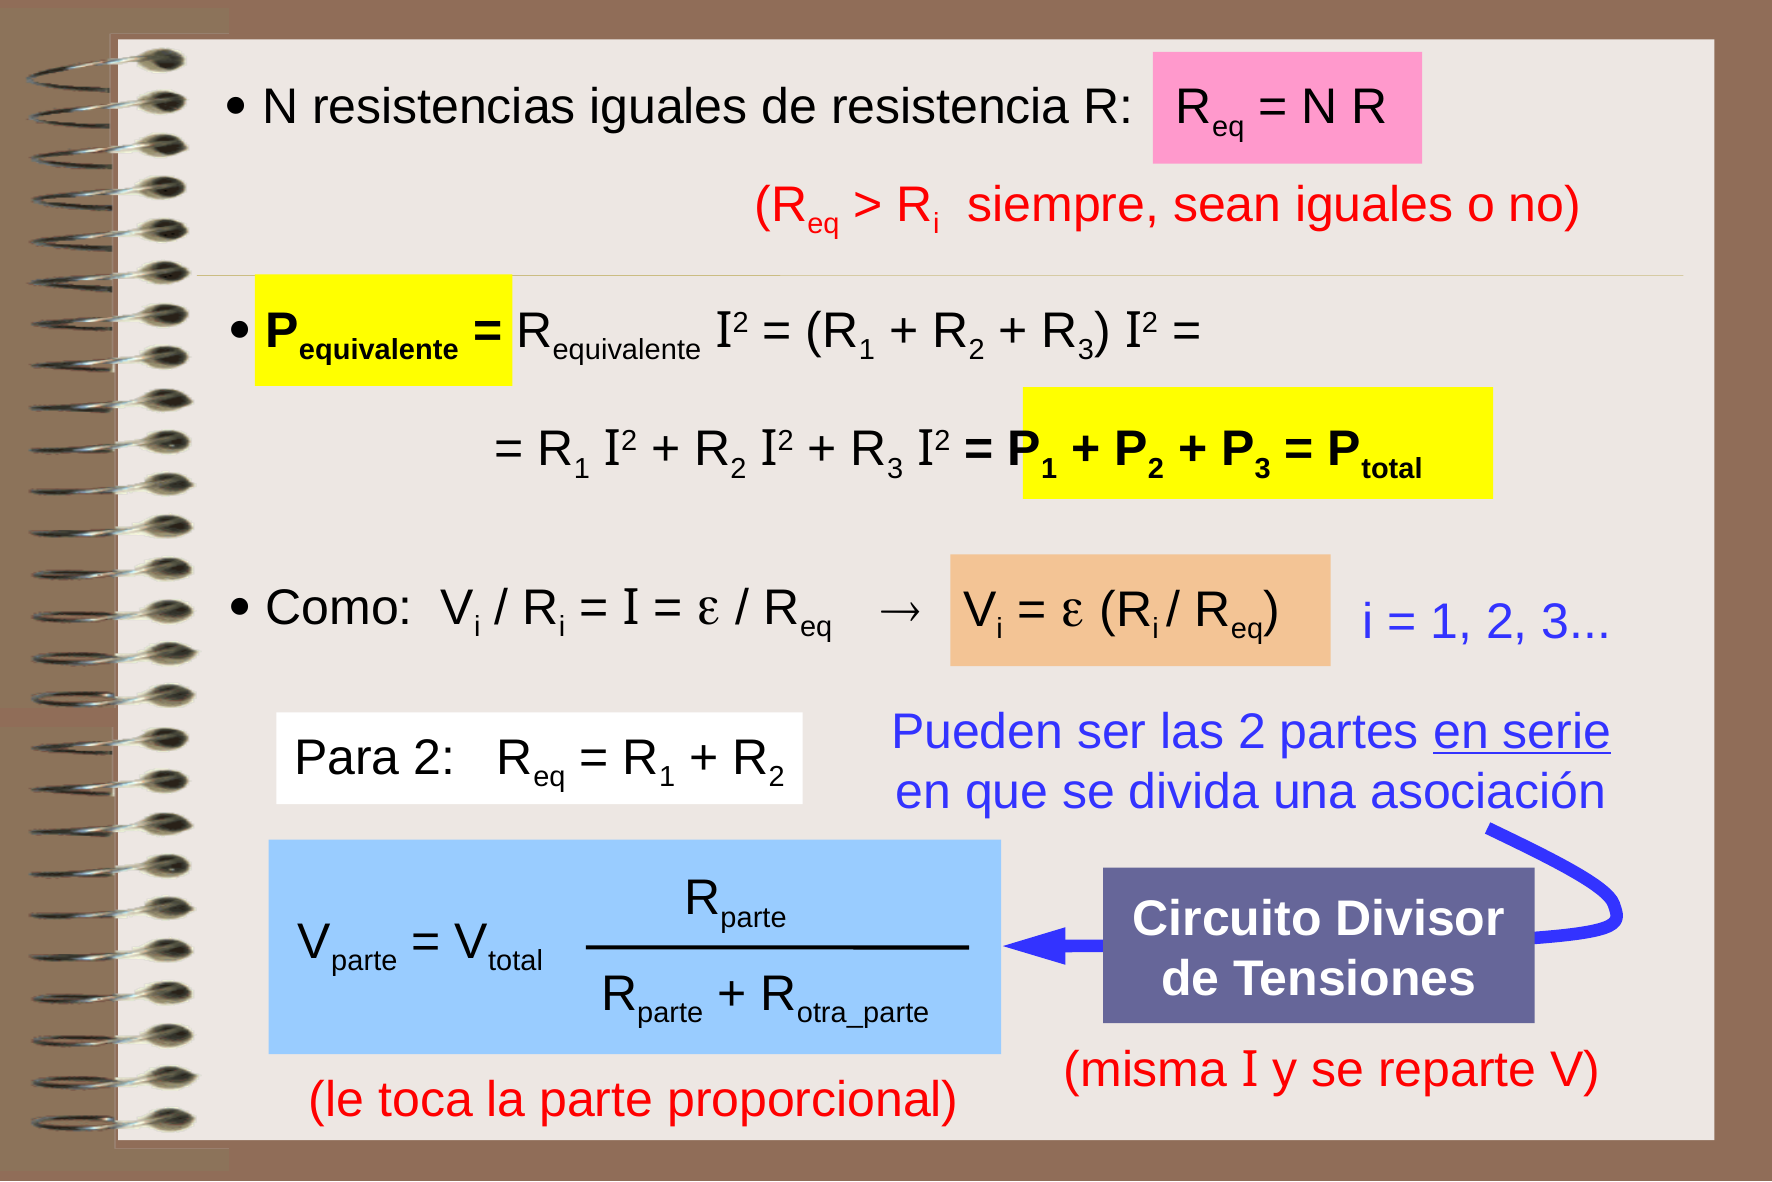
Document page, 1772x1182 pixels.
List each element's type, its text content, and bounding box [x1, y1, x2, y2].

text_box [268, 839, 1002, 1055]
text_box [254, 274, 1494, 500]
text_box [865, 554, 1584, 667]
text_box Circuito Divisor de Tensiones [1103, 867, 1535, 1024]
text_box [216, 283, 1390, 490]
picture [0, 727, 229, 1171]
text_box Pueden ser las 2 partes en serie en que se divida una asociación [871, 670, 1631, 848]
text_box (le toca la parte proporcional) [266, 1061, 1002, 1140]
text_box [212, 51, 1541, 164]
text_box [1327, 848, 1617, 938]
text_box Para 2: Req = R1 + R2 [276, 712, 803, 805]
text_box (Req > Ri siempre, sean iguales o no) [645, 157, 1691, 254]
text_box  Como: Vi / Ri = I =  / Req [216, 552, 791, 650]
text_box (misma I y se reparte V) [1041, 1032, 1623, 1110]
text_box [1006, 921, 1103, 953]
picture [0, 8, 229, 708]
